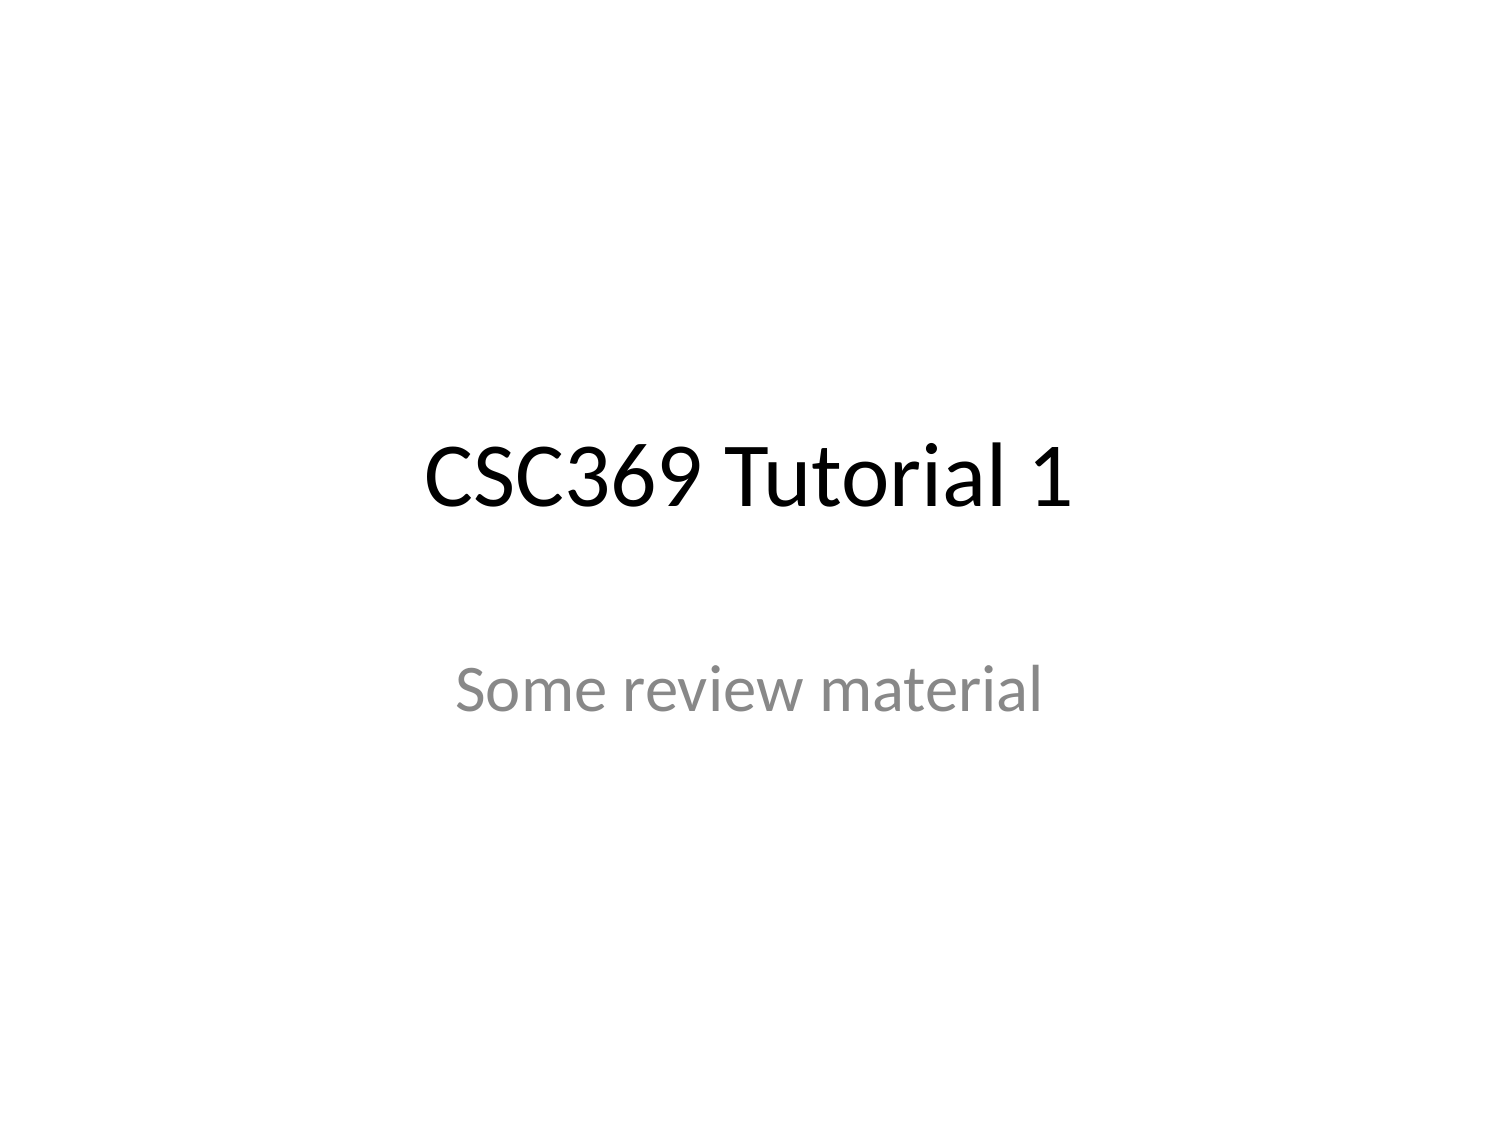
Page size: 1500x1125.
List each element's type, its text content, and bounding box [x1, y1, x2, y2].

subtitle Some review material [225, 637, 1275, 925]
title CSC369 Tutorial 1 [112, 349, 1388, 591]
